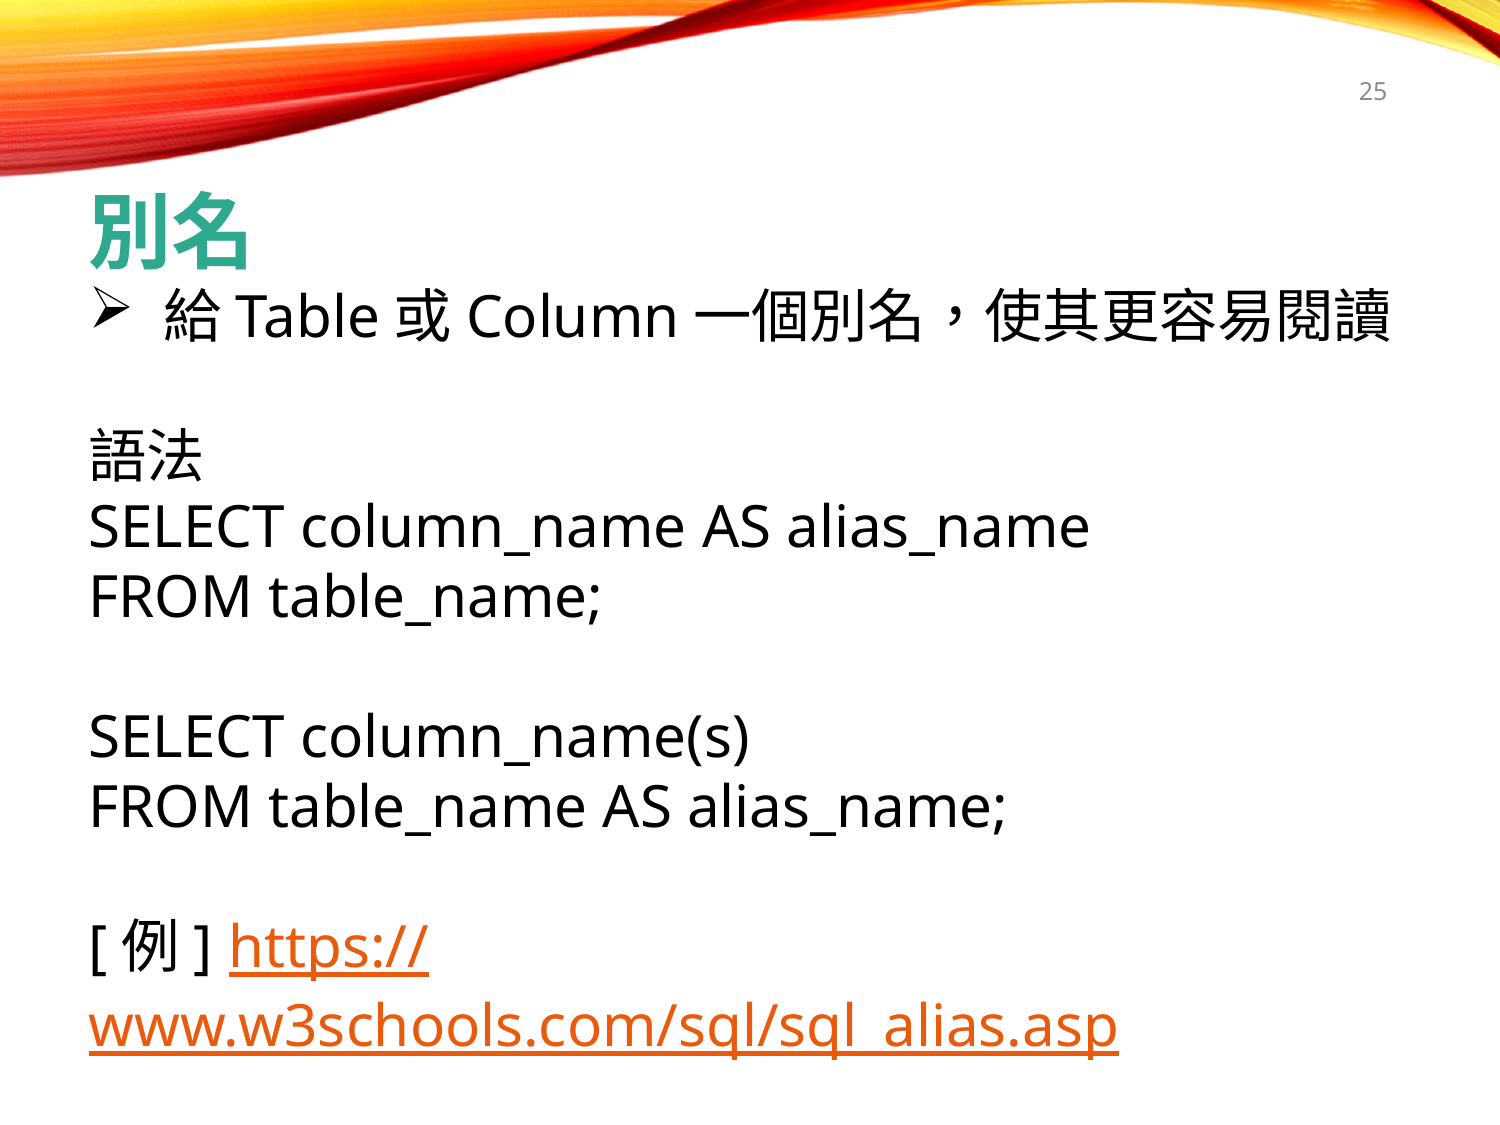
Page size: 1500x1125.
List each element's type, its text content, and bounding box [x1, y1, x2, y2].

text_box 別名 給Table或Column一個別名，使其更容易閱讀 語法 SELECT column_name AS alias_name FROM table_name; SELECT column_name(s) FROM table_name AS alias_name; [例] https://www.w3schools.com/sql/sql_alias.asp [0, 172, 1500, 1076]
slide_number 25 [1078, 62, 1403, 123]
picture [0, 0, 1500, 172]
